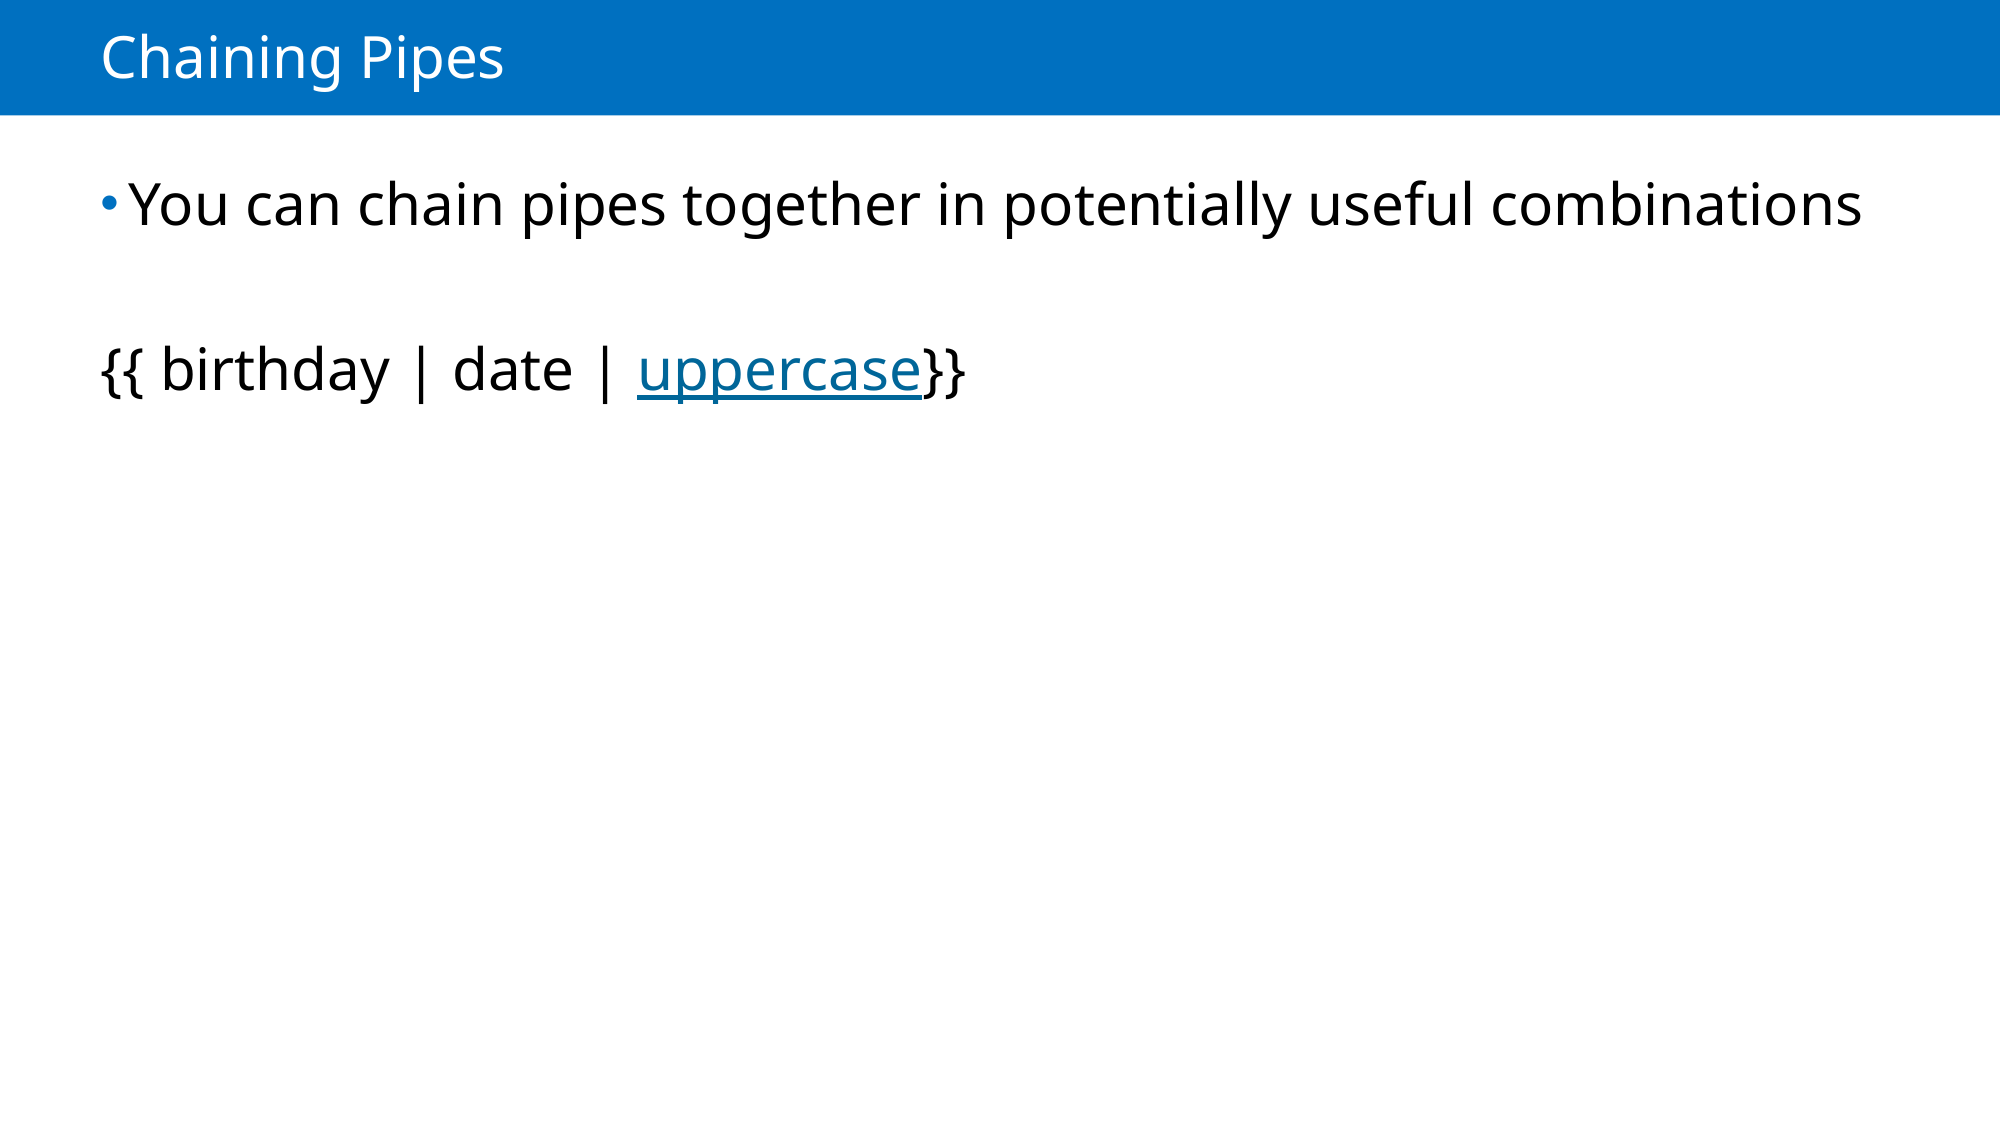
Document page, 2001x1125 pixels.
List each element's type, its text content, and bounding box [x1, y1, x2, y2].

list You can chain pipes together in potentially useful combinations {{ birthday | date | uppercase}} [100, 167, 1877, 1013]
title Chaining Pipes [100, 0, 1802, 122]
